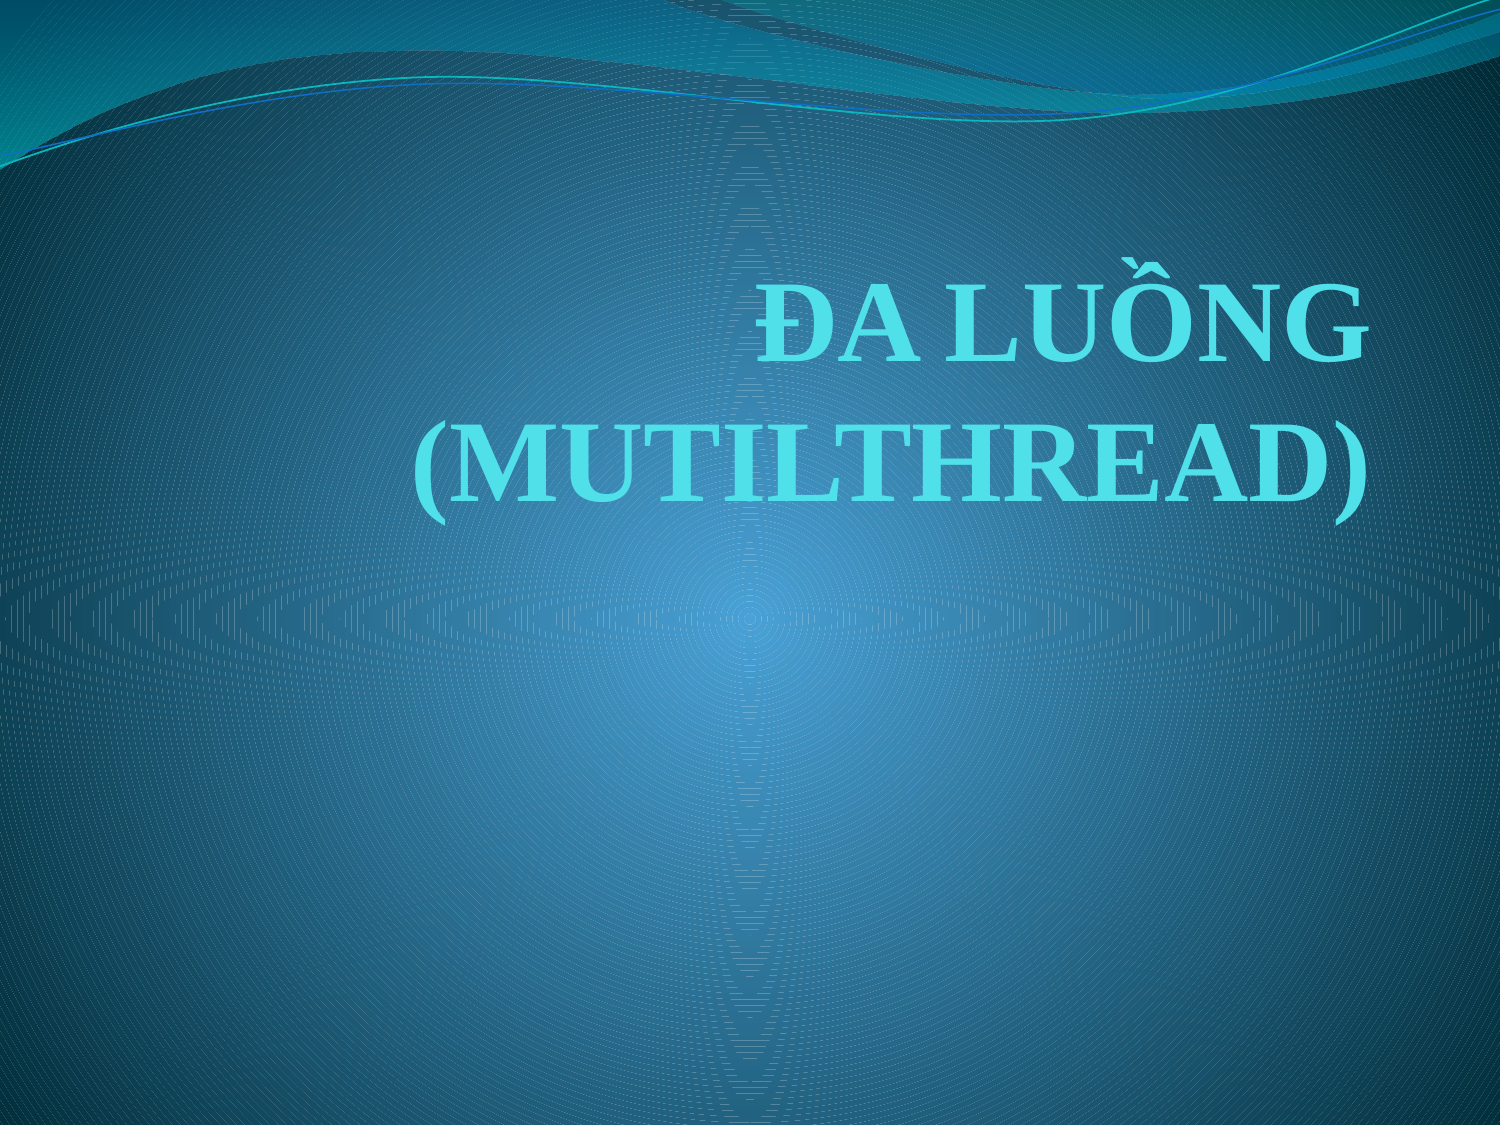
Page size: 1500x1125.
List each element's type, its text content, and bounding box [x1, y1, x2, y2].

title ĐA LUỒNG (MUTILTHREAD) [87, 224, 1376, 525]
